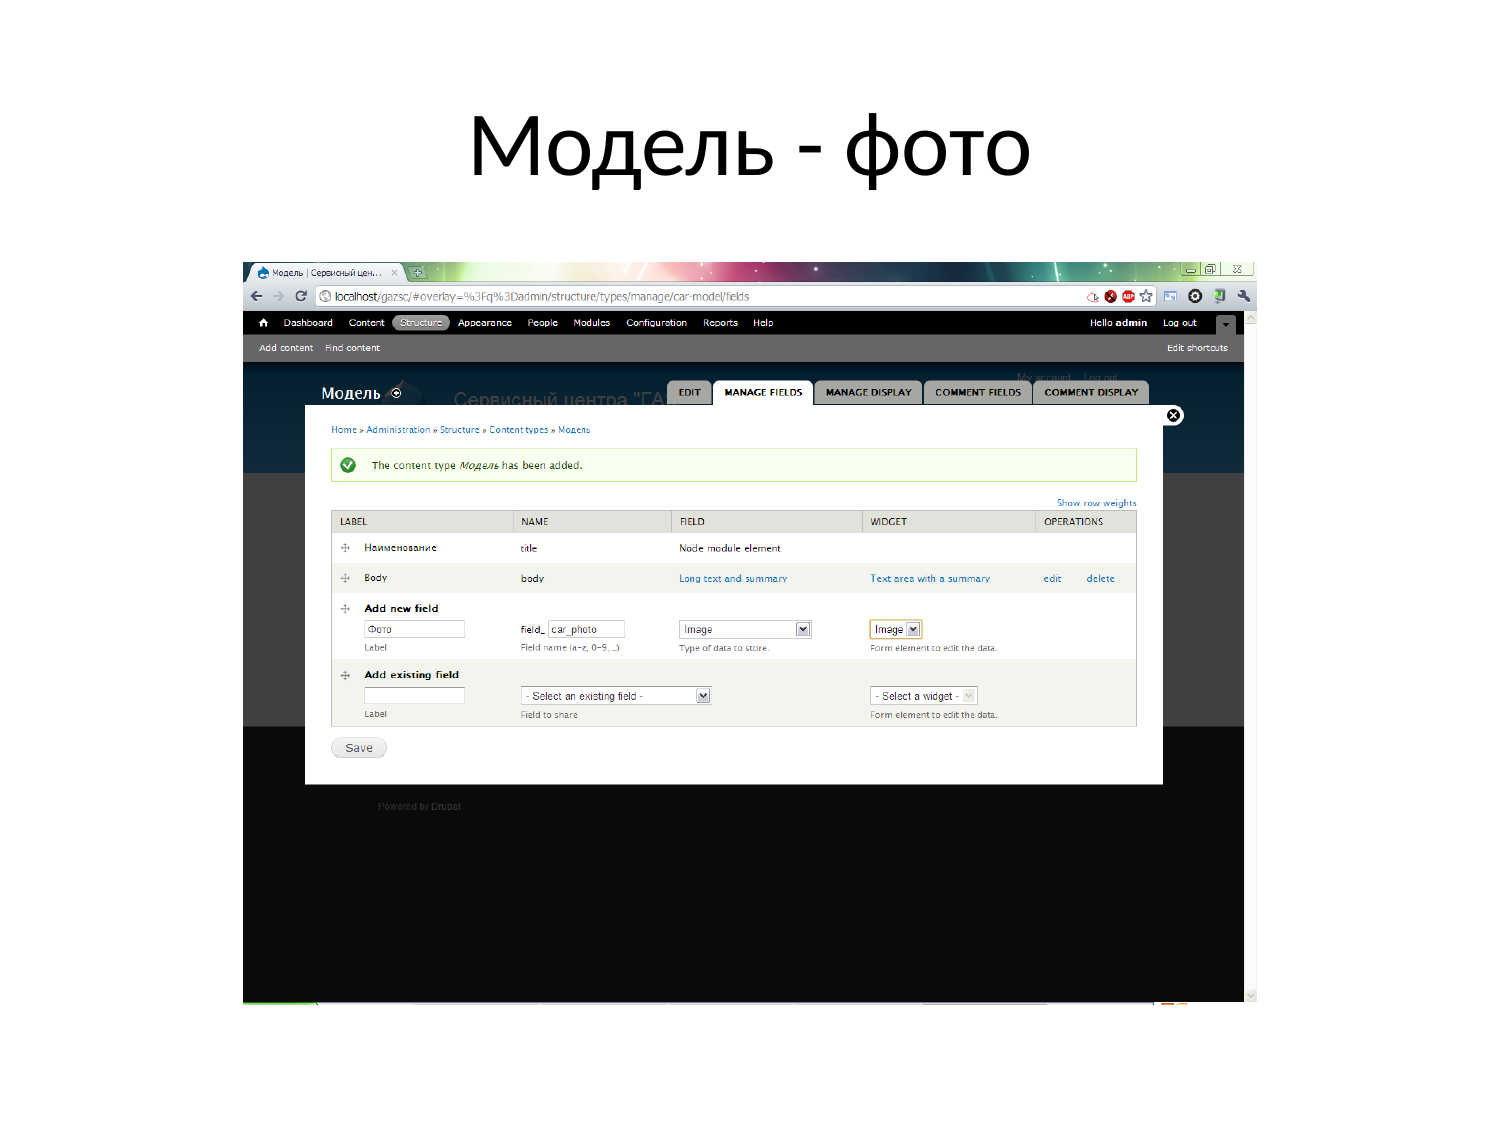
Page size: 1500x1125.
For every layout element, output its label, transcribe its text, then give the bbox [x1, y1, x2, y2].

title Модель - фото [75, 45, 1425, 233]
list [243, 262, 1257, 1006]
